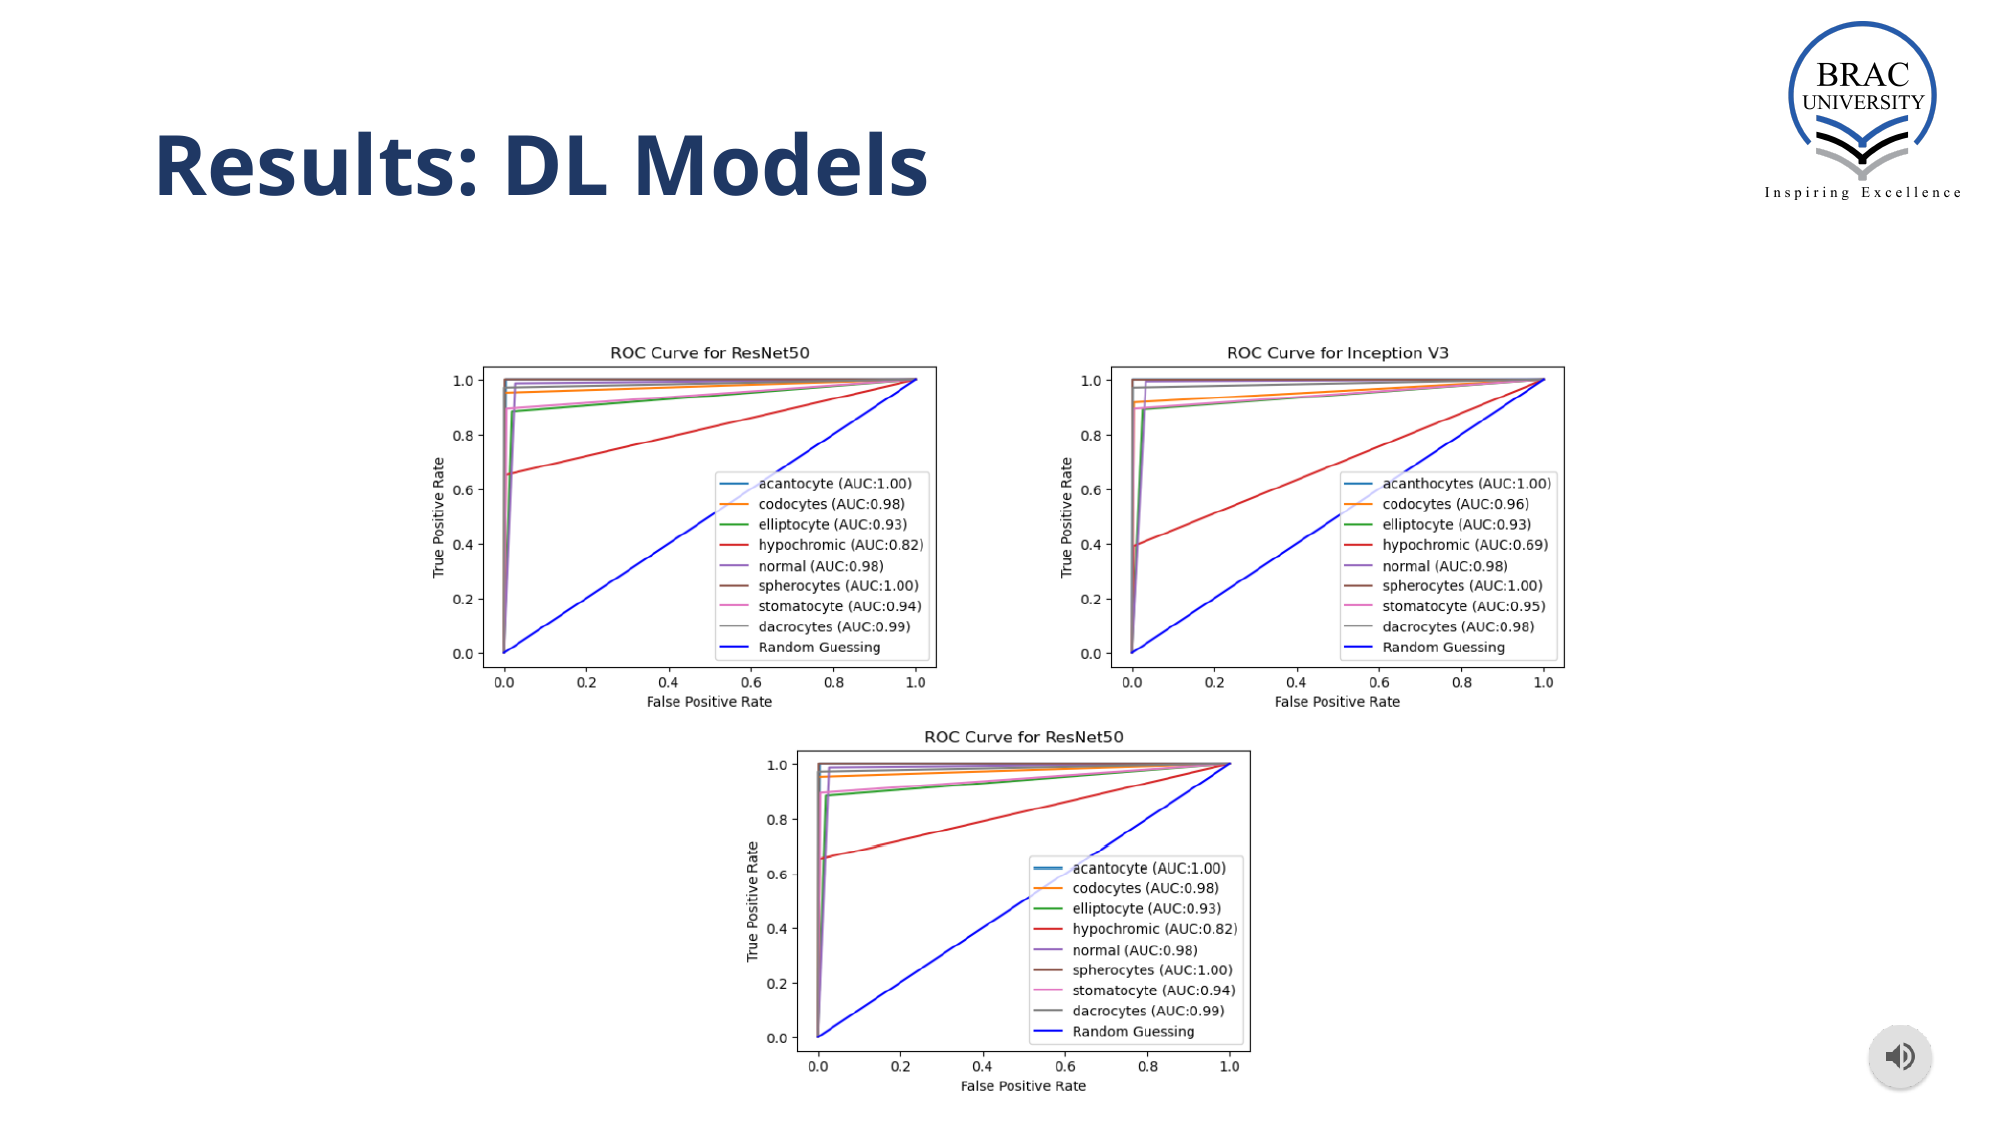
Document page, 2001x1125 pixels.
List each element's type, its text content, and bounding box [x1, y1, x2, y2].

picture [1765, 21, 1960, 200]
picture [1862, 1018, 1938, 1094]
title Results: DL Models [137, 59, 1863, 278]
picture [338, 306, 1662, 1105]
